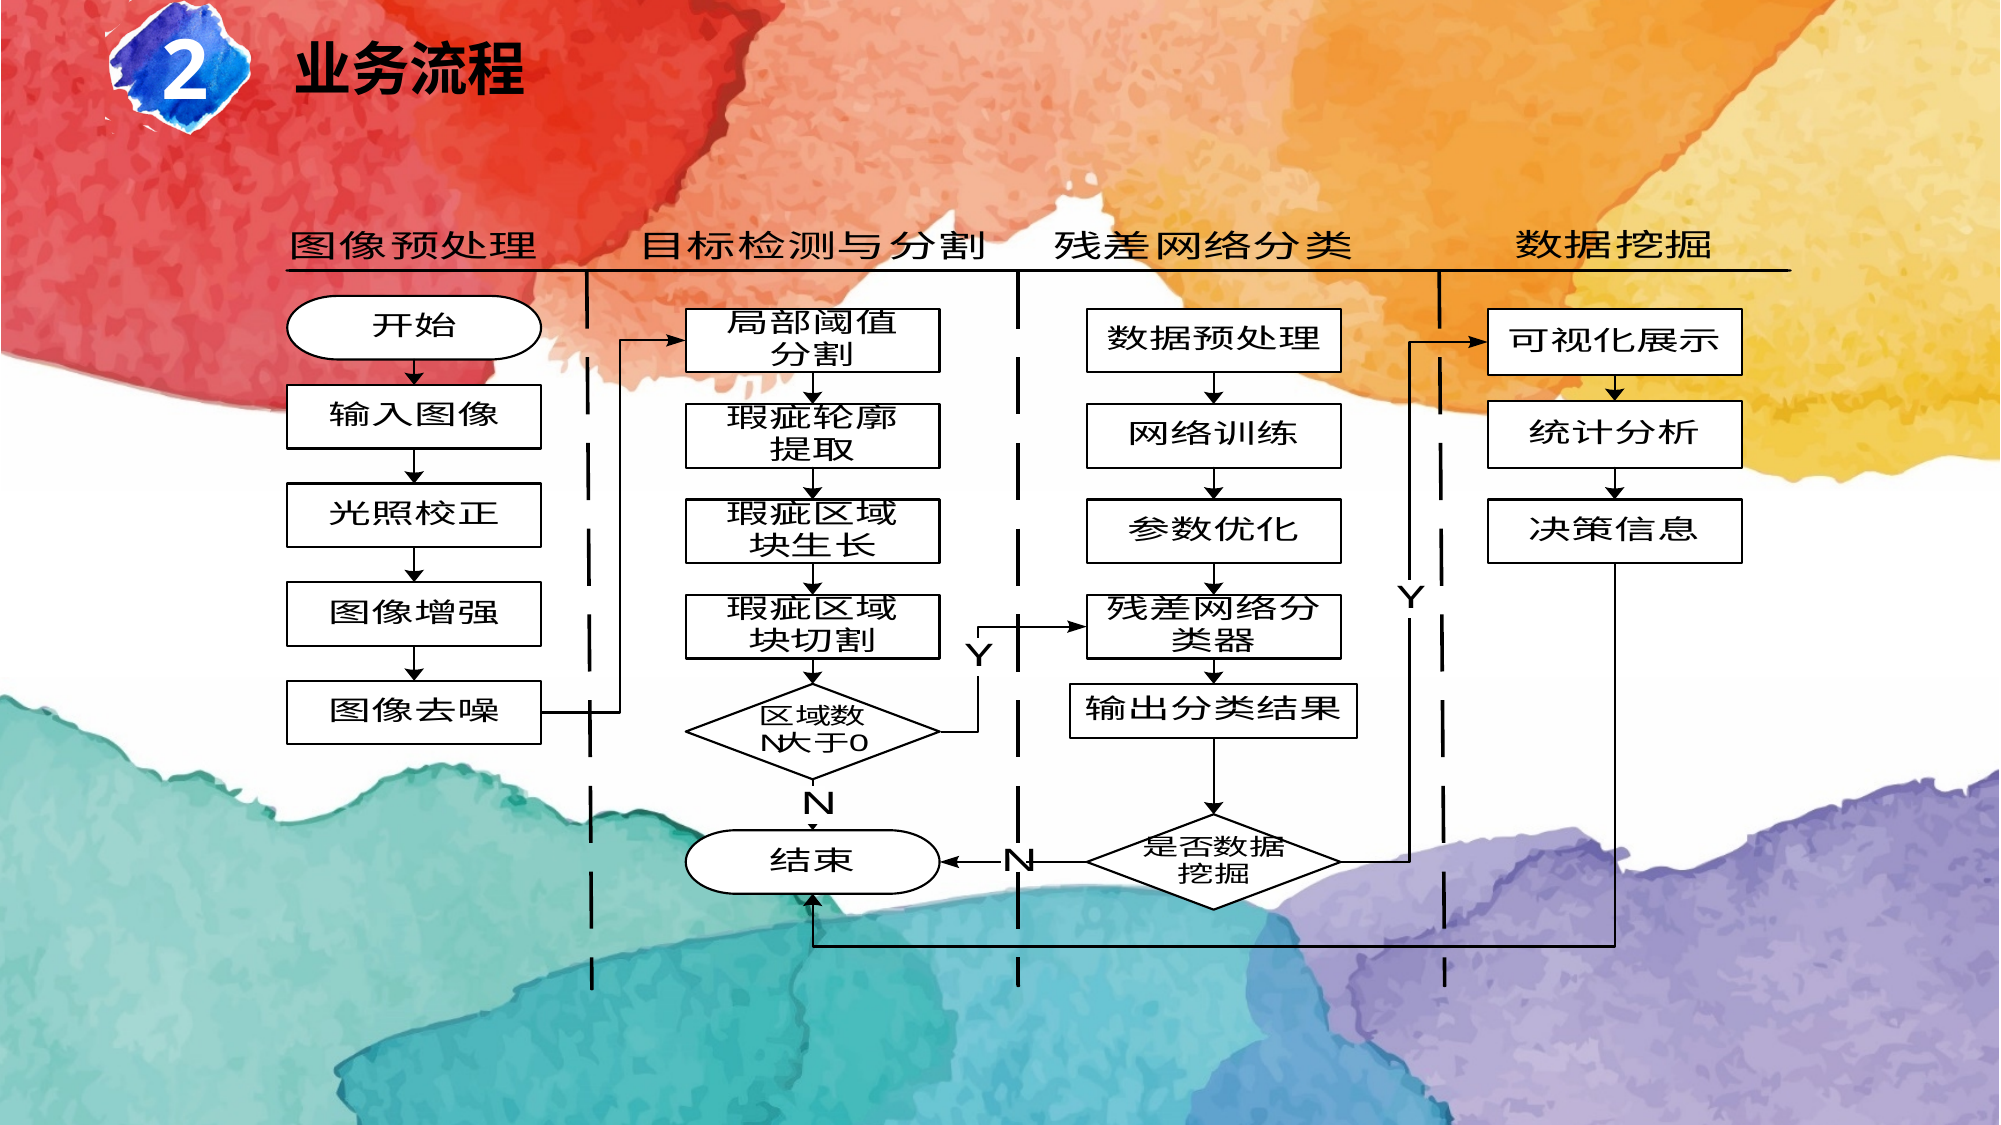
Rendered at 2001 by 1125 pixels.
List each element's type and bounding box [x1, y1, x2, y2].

text_box [206, 206, 1793, 991]
picture [0, 677, 1999, 1125]
picture [0, 0, 2000, 491]
